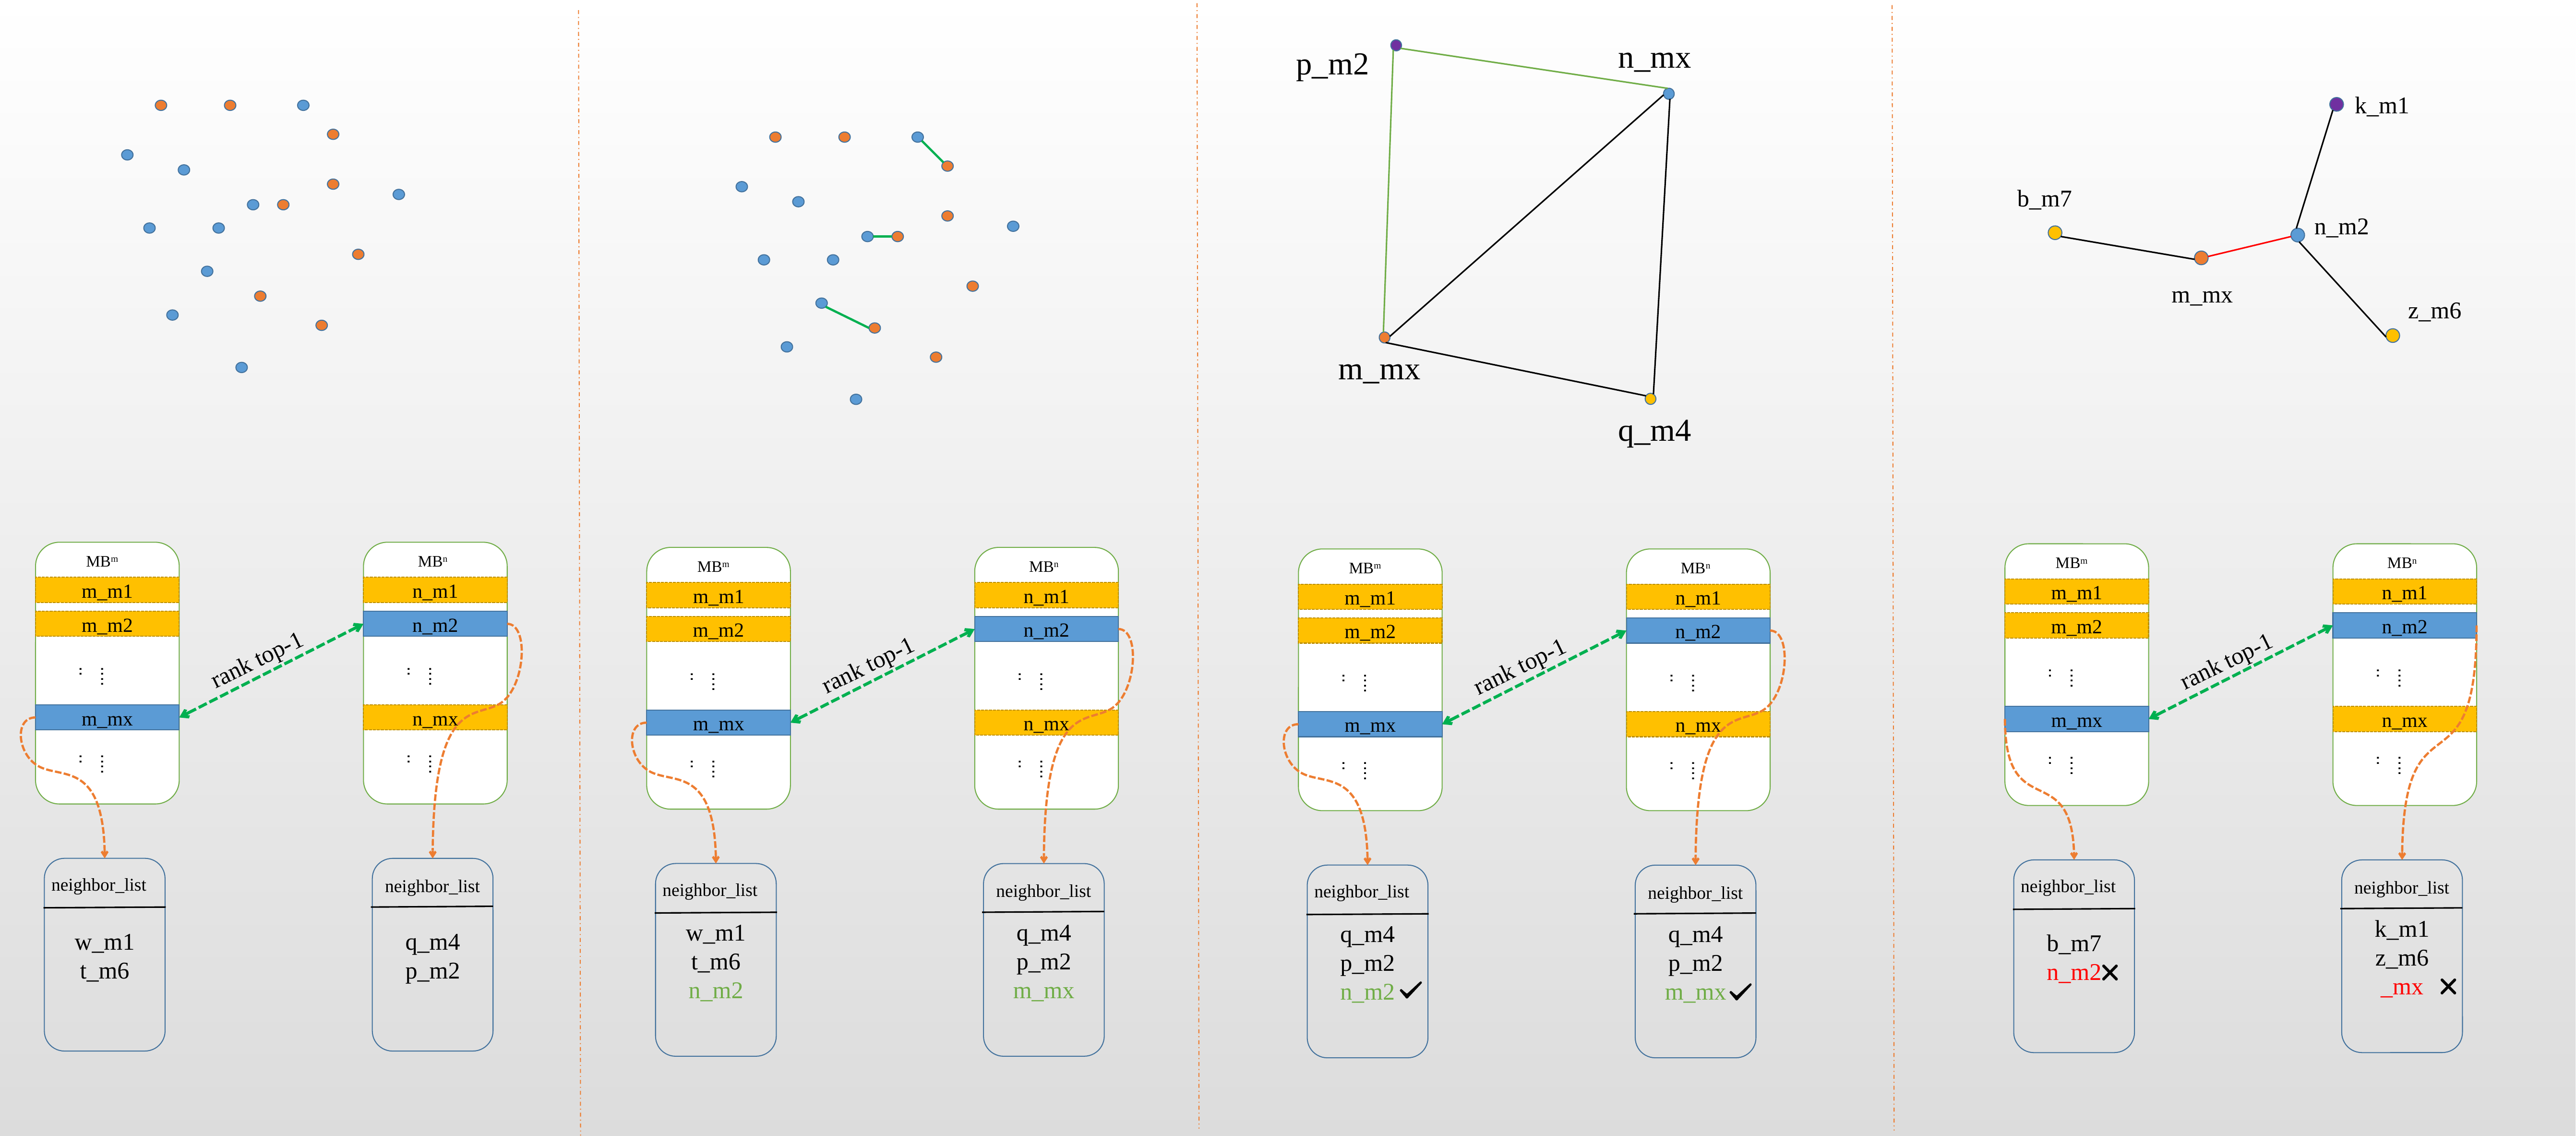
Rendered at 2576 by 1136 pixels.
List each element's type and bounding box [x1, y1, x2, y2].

picture [1399, 978, 1422, 1003]
text_box [578, 10, 581, 1136]
text_box [1892, 5, 1894, 1131]
text_box [647, 547, 1119, 1056]
text_box [2005, 544, 2477, 1053]
text_box [2010, 86, 2482, 343]
text_box [1289, 32, 1702, 452]
picture [1729, 980, 1752, 1005]
text_box [1197, 3, 1199, 1129]
text_box [1298, 549, 1770, 1058]
text_box [736, 132, 1019, 405]
text_box [121, 100, 405, 373]
text_box [35, 542, 507, 1051]
